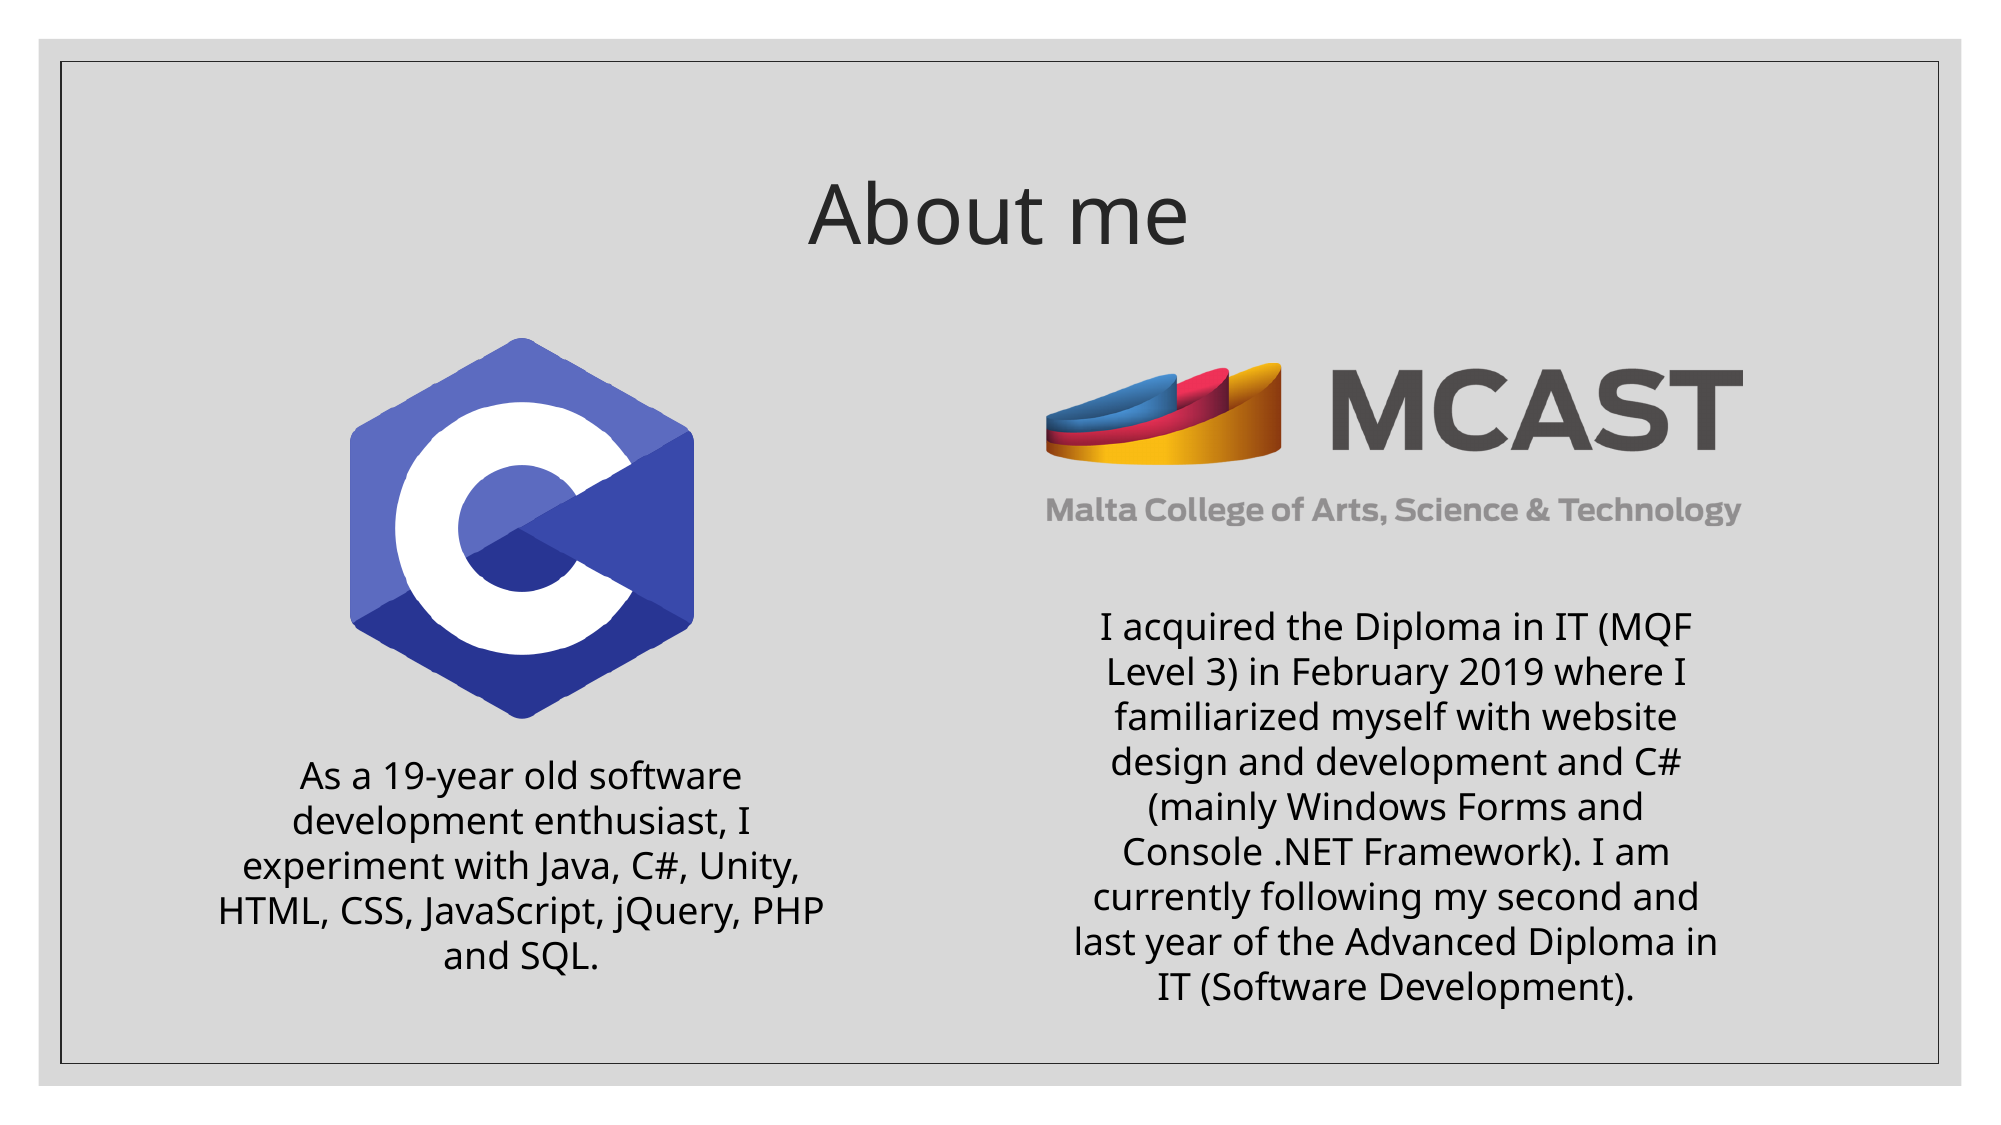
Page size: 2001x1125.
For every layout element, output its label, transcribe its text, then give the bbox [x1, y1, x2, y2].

picture [999, 354, 1744, 529]
title About me [174, 105, 1825, 331]
text_box I acquired the Diploma in IT (MQF Level 3) in February 2019 where I familiarized myself with website design and development and C# (mainly Windows Forms and Console .NET Framework). I am currently following my second and last year of the Advanced Diploma in IT (Software Development). [1049, 595, 1743, 1016]
text_box As a 19-year old software development enthusiast, I experiment with Java, C#, Unity, HTML, CSS, JavaScript, jQuery, PHP and SQL. [174, 745, 868, 985]
picture [304, 311, 739, 745]
